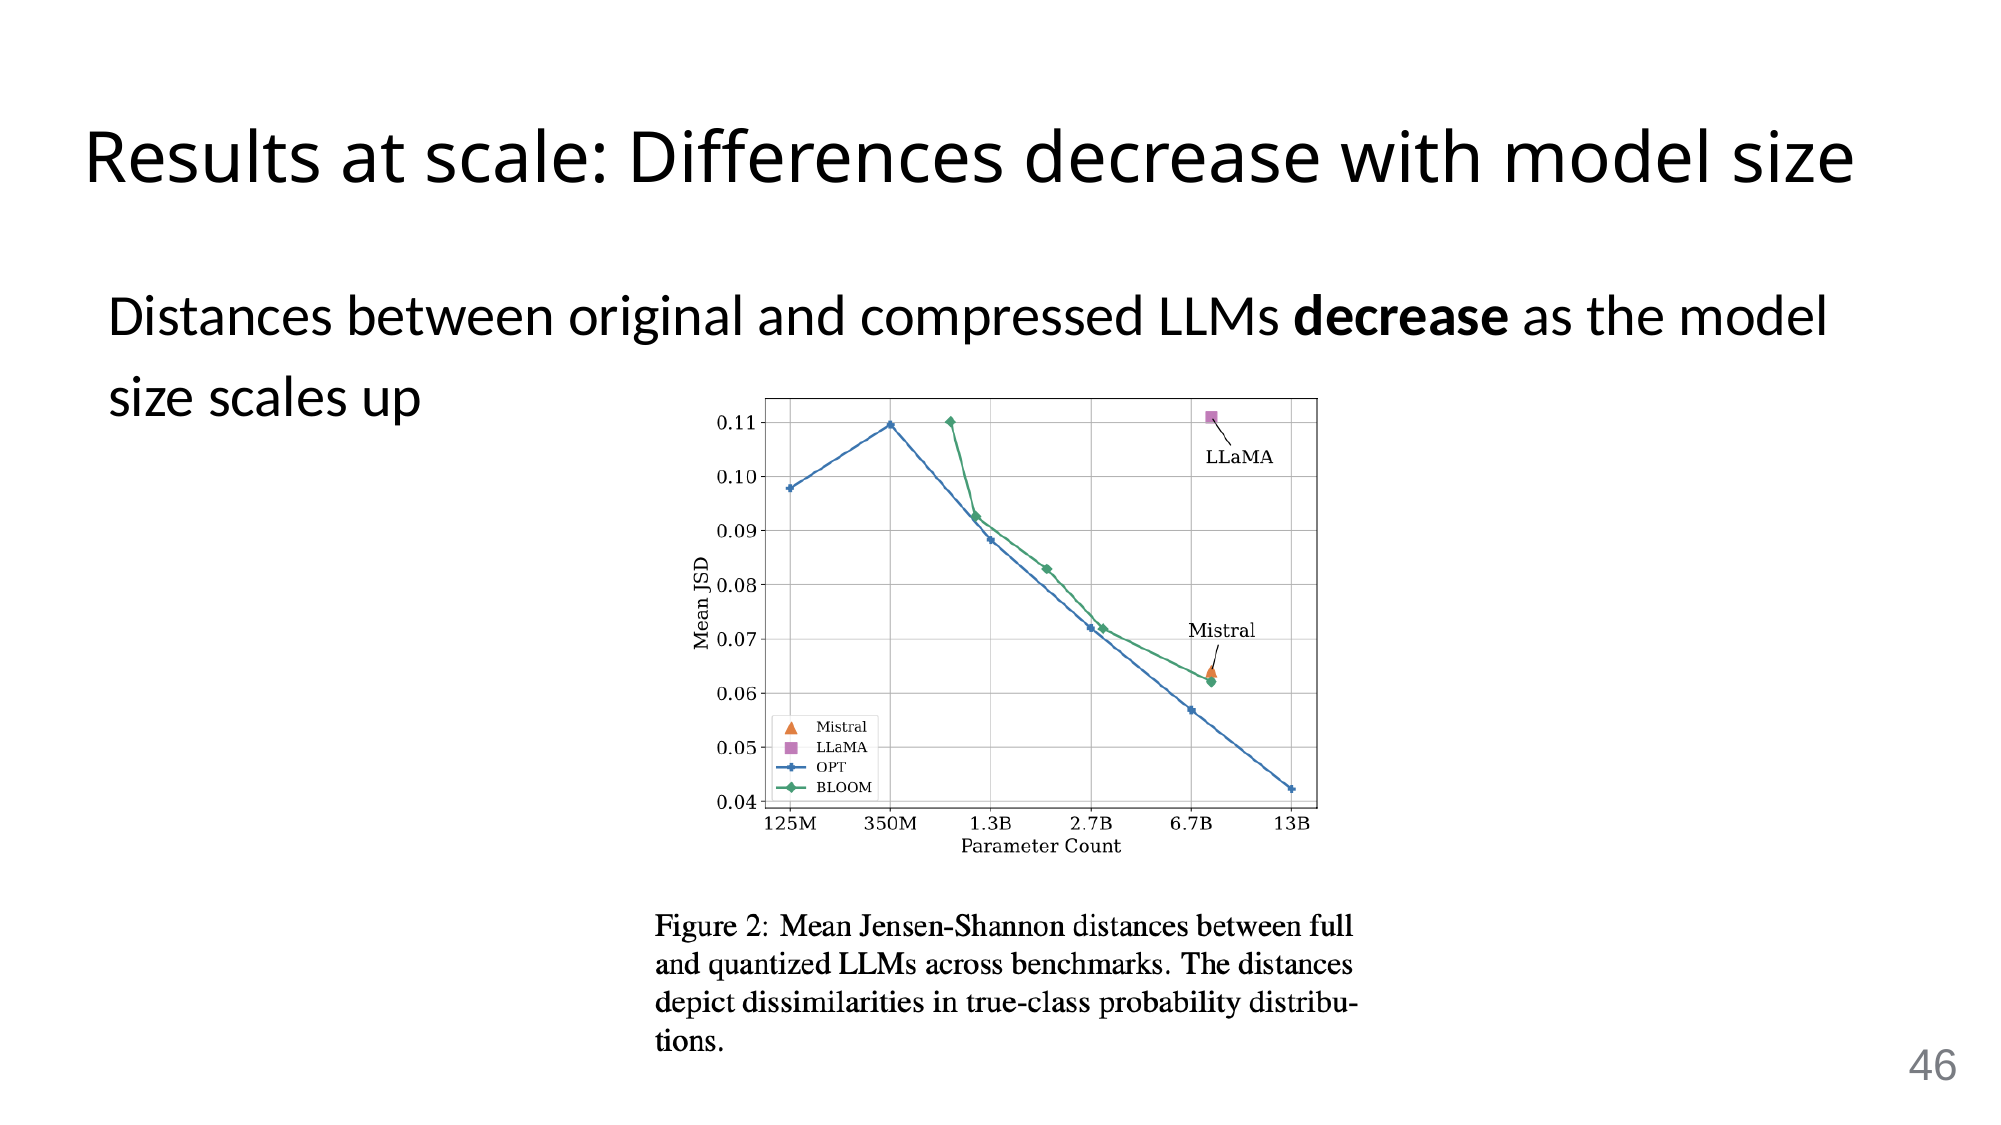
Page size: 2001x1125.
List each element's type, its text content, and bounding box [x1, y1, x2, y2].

picture [615, 376, 1385, 1084]
title Results at scale: Differences decrease with model size [68, 97, 1932, 223]
slide_number 46 [1853, 1019, 1974, 1106]
list Distances between original and compressed LLMs decrease as the model size scales up [68, 252, 1932, 1000]
